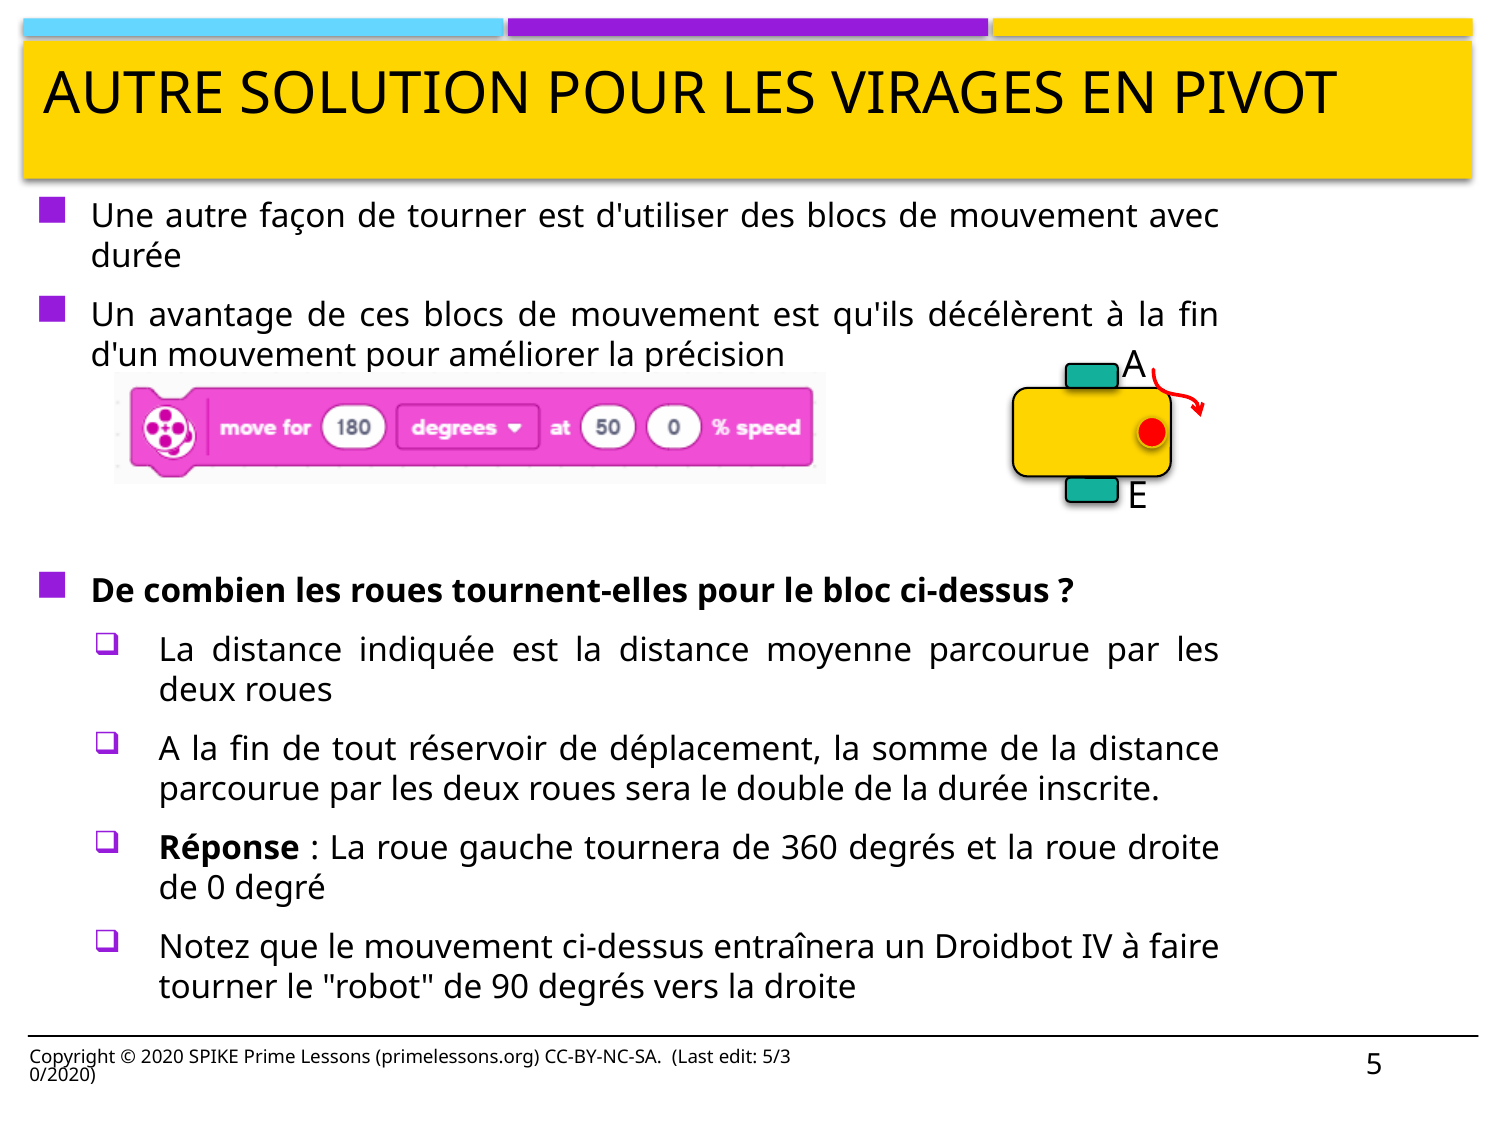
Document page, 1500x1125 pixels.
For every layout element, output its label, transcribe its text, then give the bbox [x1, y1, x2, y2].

picture [114, 372, 827, 485]
slide_number 5 [1351, 1037, 1478, 1098]
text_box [1012, 331, 1202, 525]
title Autre solution pour les virages en pivot [28, 48, 1464, 172]
footer Copyright © 2020 SPIKE Prime Lessons (primelessons.org) CC-BY-NC-SA. (Last edit: 5/30/2020) [14, 1036, 814, 1097]
list Une autre façon de tourner est d'utiliser des blocs de mouvement avec durée Un avantage de ces blocs de mouvement est qu'ils décélèrent à la fin d'un mouvement pour améliorer la précision De combien les roues tournent-elles pour le bloc ci-dessus ? La distance indiquée est la distance moyenne parcourue par les deux roues A la fin de tout réservoir de déplacement, la somme de la distance parcourue par les deux roues sera le double de la durée inscrite. Réponse : La roue gauche tournera de 360 degrés et la roue droite de 0 degré Notez que le mouvement ci-dessus entraînera un Droidbot IV à faire tourner le "robot" de 90 degrés vers la droite [25, 187, 1237, 1021]
